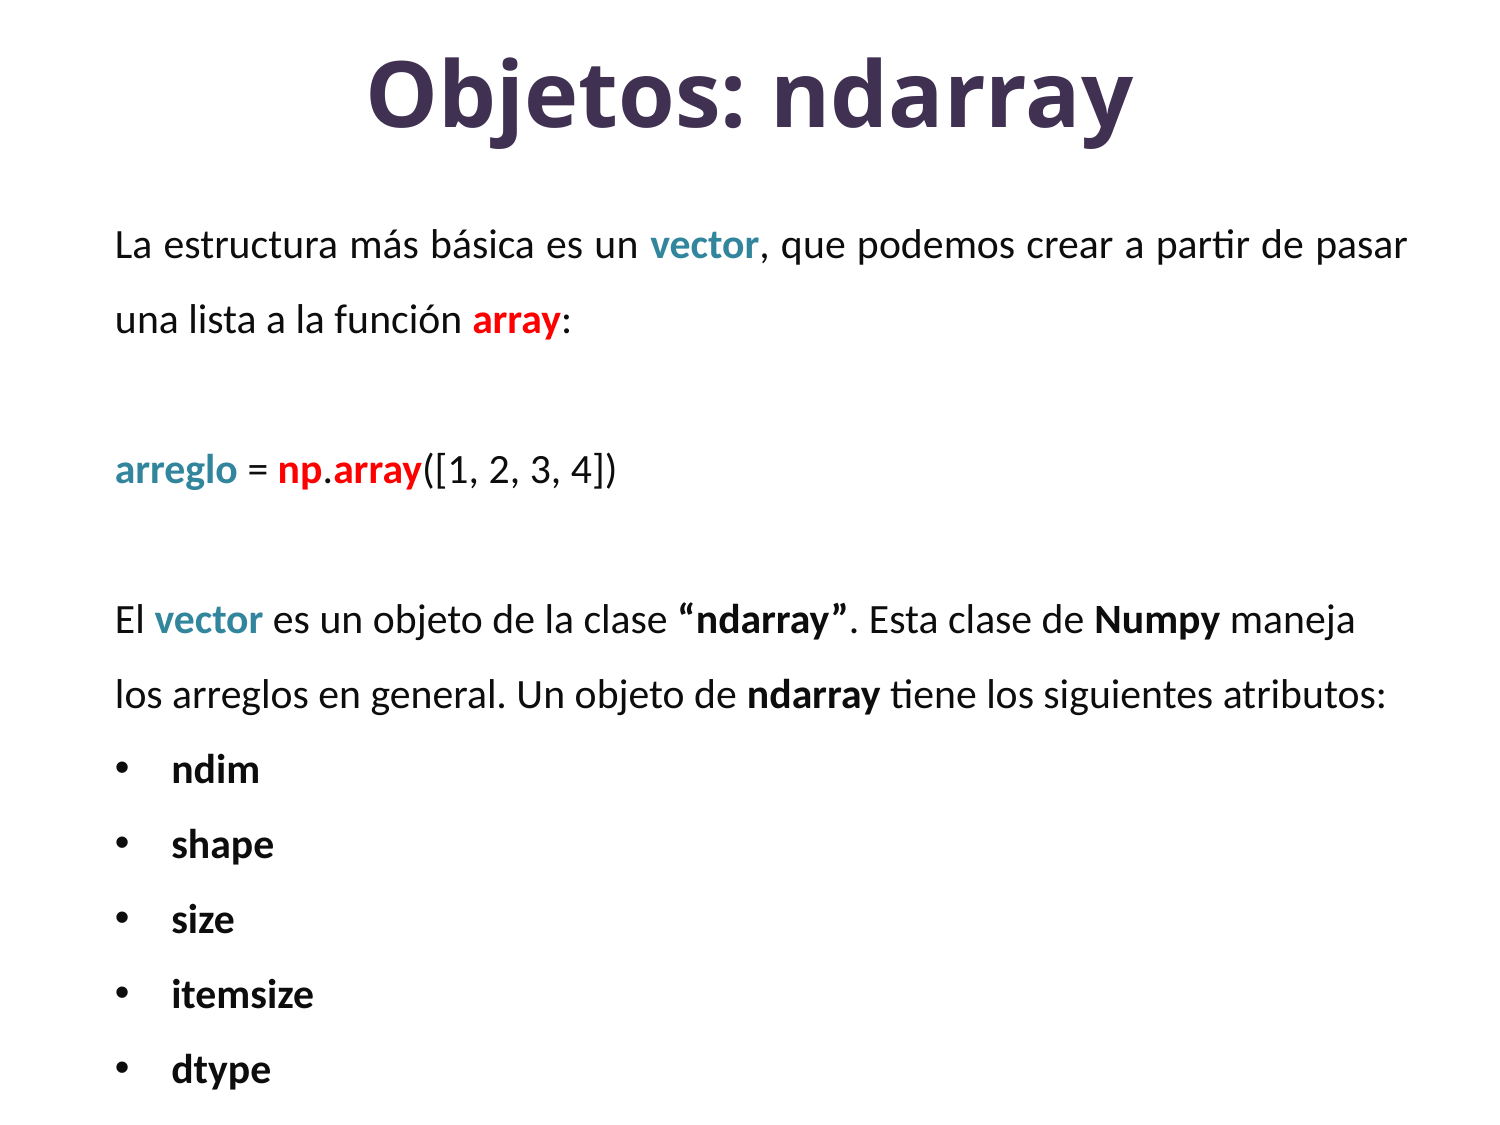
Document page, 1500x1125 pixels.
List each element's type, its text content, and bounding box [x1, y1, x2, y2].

title Objetos: ndarray [46, 0, 1454, 185]
text_box La estructura más básica es un vector, que podemos crear a partir de pasar una lista a la función array: arreglo = np.array([1, 2, 3, 4]) El vector es un objeto de la clase “ndarray”. Esta clase de Numpy maneja los arreglos en general. Un objeto de ndarray tiene los siguientes atributos: ndim shape size itemsize dtype [100, 184, 1424, 1100]
